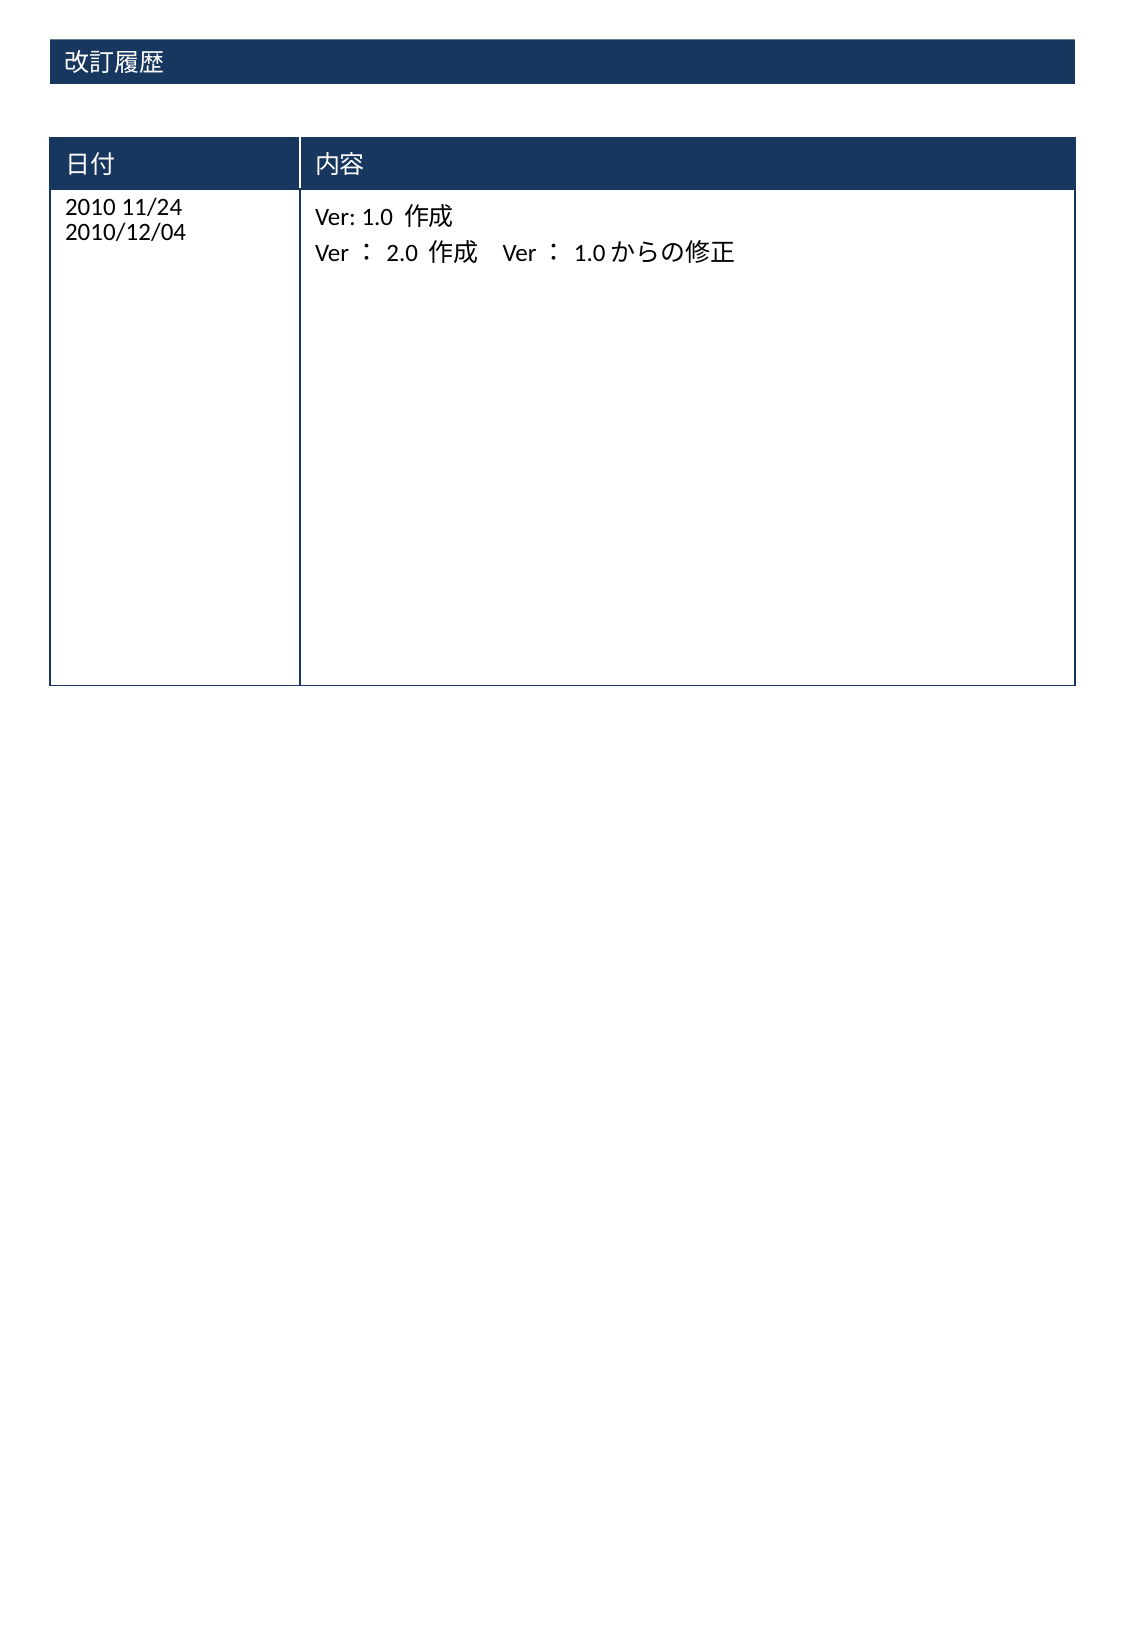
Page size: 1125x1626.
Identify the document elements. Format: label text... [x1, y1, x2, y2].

table_header 日付 [51, 138, 299, 188]
table_cell Ver: 1.0 作成 Ver：2.0 作成 Ver：1.0からの修正 [301, 190, 1074, 685]
table_header 内容 [301, 138, 1074, 188]
table_cell 2010 11/24 2010/12/04 [51, 190, 299, 685]
text_box 改訂履歴 [50, 39, 1075, 84]
